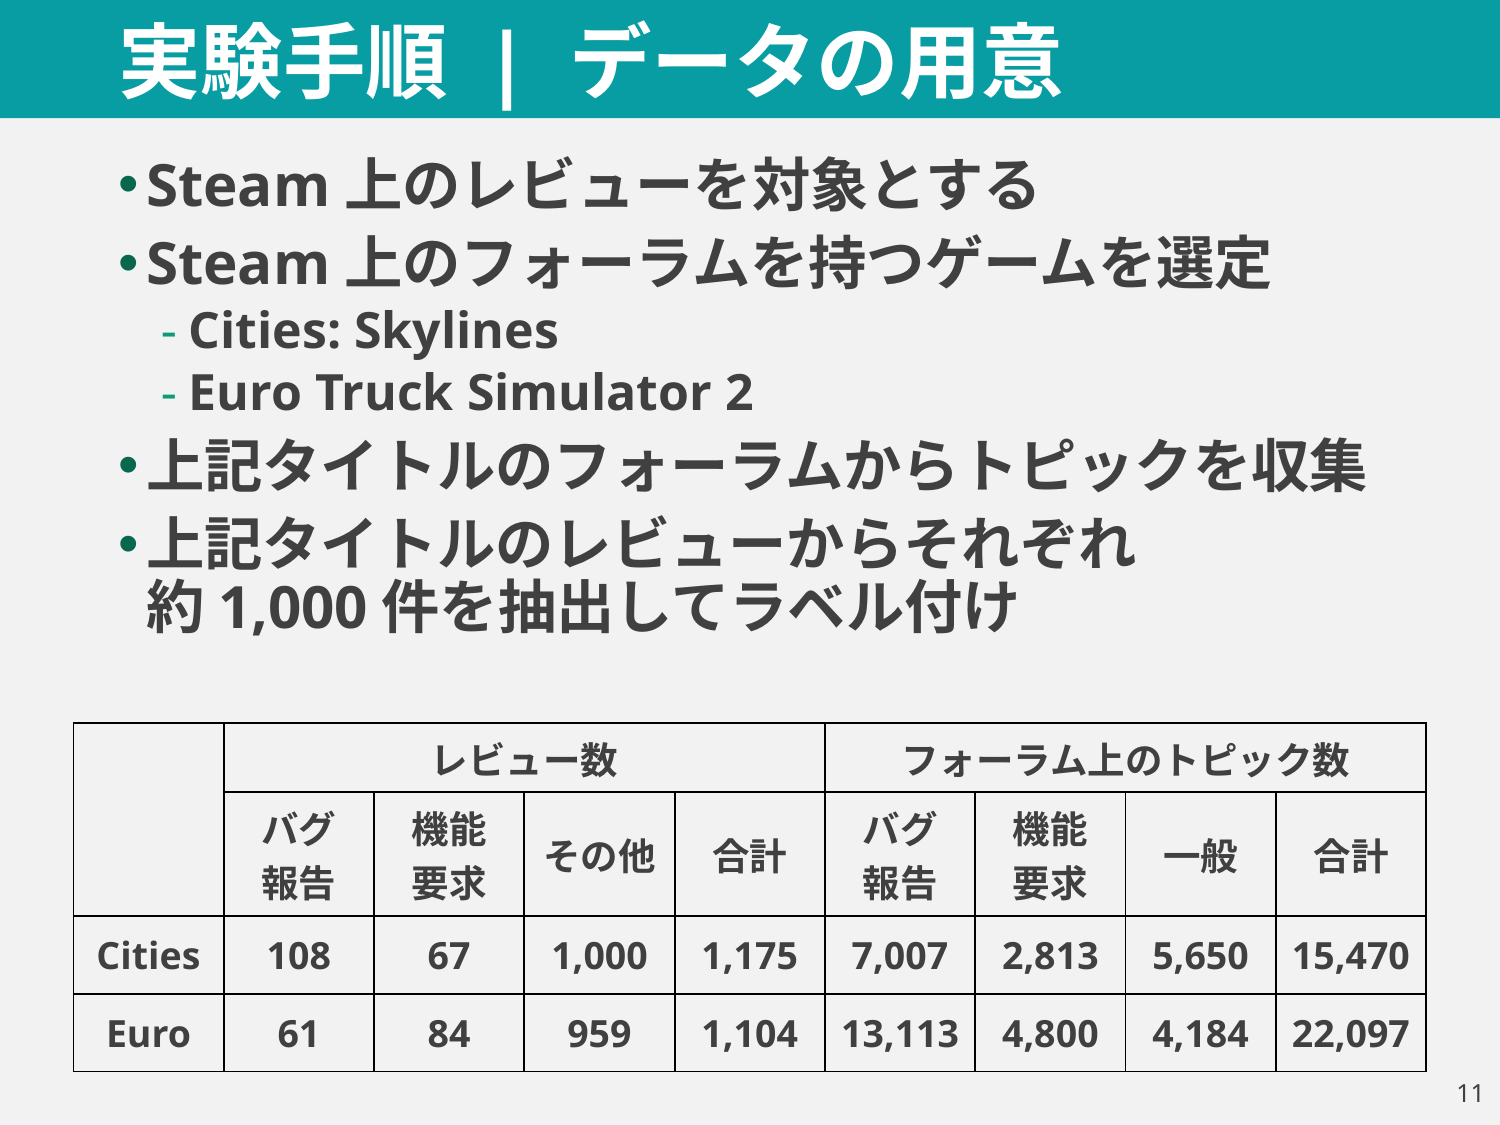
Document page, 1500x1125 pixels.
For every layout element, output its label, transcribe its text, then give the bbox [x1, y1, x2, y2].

table_cell 一般 [1126, 793, 1275, 915]
table_header [74, 724, 223, 915]
table_cell Euro [74, 995, 223, 1071]
table_cell 合計 [676, 793, 824, 915]
table_cell 機能 要求 [976, 793, 1125, 915]
table_cell バグ 報告 [826, 793, 974, 915]
table_cell 61 [225, 995, 373, 1071]
table_cell 1,104 [676, 995, 824, 1071]
slide_number 10 [1162, 1064, 1500, 1125]
table_cell 機能 要求 [375, 793, 523, 915]
table_cell 13,113 [826, 995, 974, 1071]
table_cell 108 [225, 917, 373, 993]
table_cell 5,650 [1126, 917, 1275, 993]
table_cell 2,813 [976, 917, 1125, 993]
table_cell Cities [74, 917, 223, 993]
table_cell 1,175 [676, 917, 824, 993]
list Steam上のレビューを対象とする Steam上のフォーラムを持つゲームを選定 Cities: Skylines Euro Truck Simulator 2 上記タイトルのフォーラムからトピックを収集 上記タイトルのレビューからそれぞれ 約1,000件を抽出してラベル付け [103, 148, 1397, 722]
table_header レビュー数 [225, 724, 824, 791]
table_cell 4,800 [976, 995, 1125, 1071]
table_cell 合計 [1277, 793, 1425, 915]
table_header フォーラム上のトピック数 [826, 724, 1425, 791]
table_cell 4,184 [1126, 995, 1275, 1071]
table_cell 22,097 [1277, 995, 1425, 1071]
table_cell バグ 報告 [225, 793, 373, 915]
table_cell 15,470 [1277, 917, 1425, 993]
table_cell その他 [525, 793, 674, 915]
table_cell 959 [525, 995, 674, 1071]
table_cell 7,007 [826, 917, 974, 993]
table_cell 67 [375, 917, 523, 993]
table_cell 84 [375, 995, 523, 1071]
table_cell 1,000 [525, 917, 674, 993]
title 実験手順 | データの用意 [103, 13, 1397, 119]
